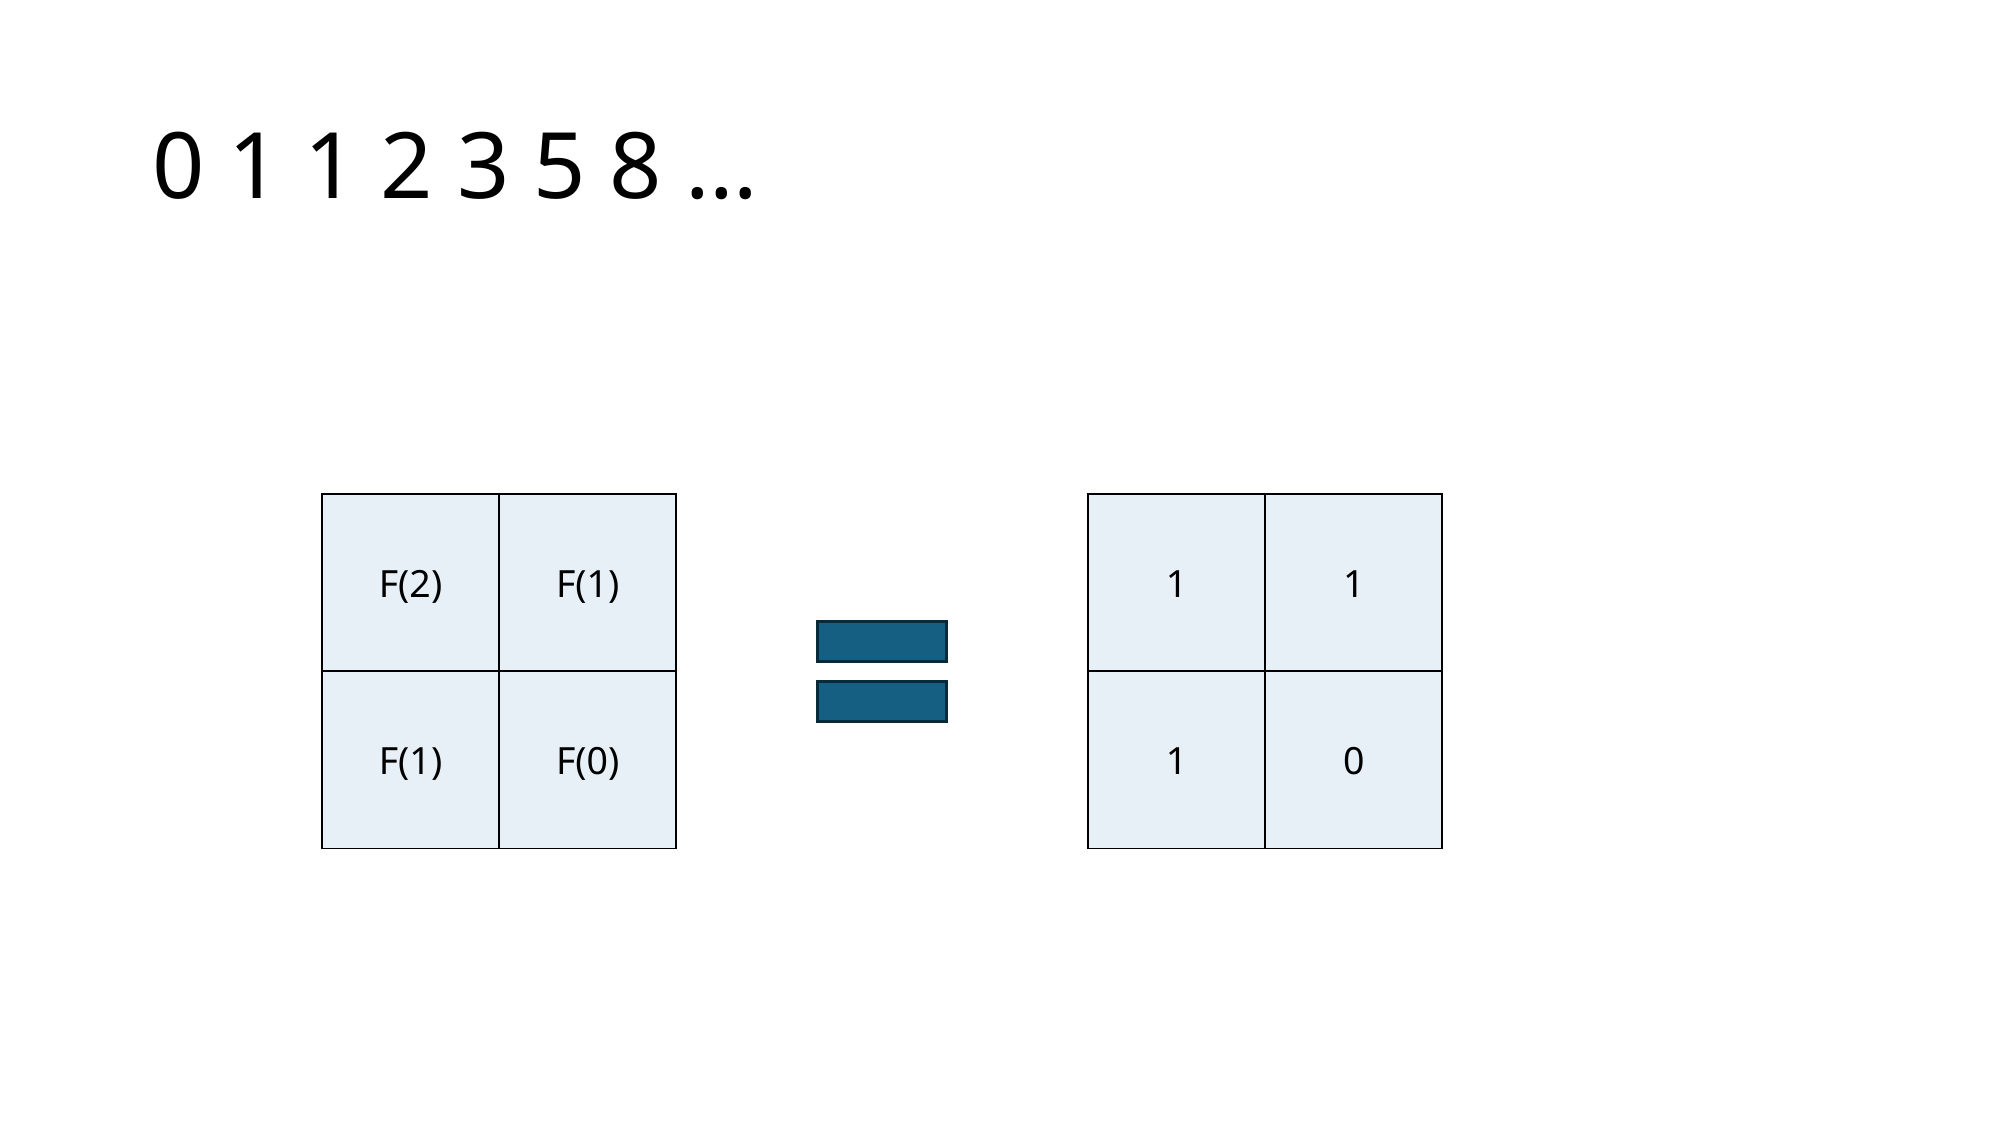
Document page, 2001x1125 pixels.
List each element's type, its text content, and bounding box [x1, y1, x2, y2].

table_cell F(1) [323, 672, 498, 848]
table_cell F(0) [500, 672, 675, 848]
table_header 1 [1089, 495, 1264, 670]
table_header F(2) [323, 495, 498, 670]
table_header F(1) [500, 495, 675, 670]
table_cell 0 [1266, 672, 1441, 848]
text_box [816, 680, 948, 723]
table_cell 1 [1089, 672, 1264, 848]
text_box [816, 620, 948, 663]
title 0 1 1 2 3 5 8 … [137, 59, 1863, 278]
table_header 1 [1266, 495, 1441, 670]
